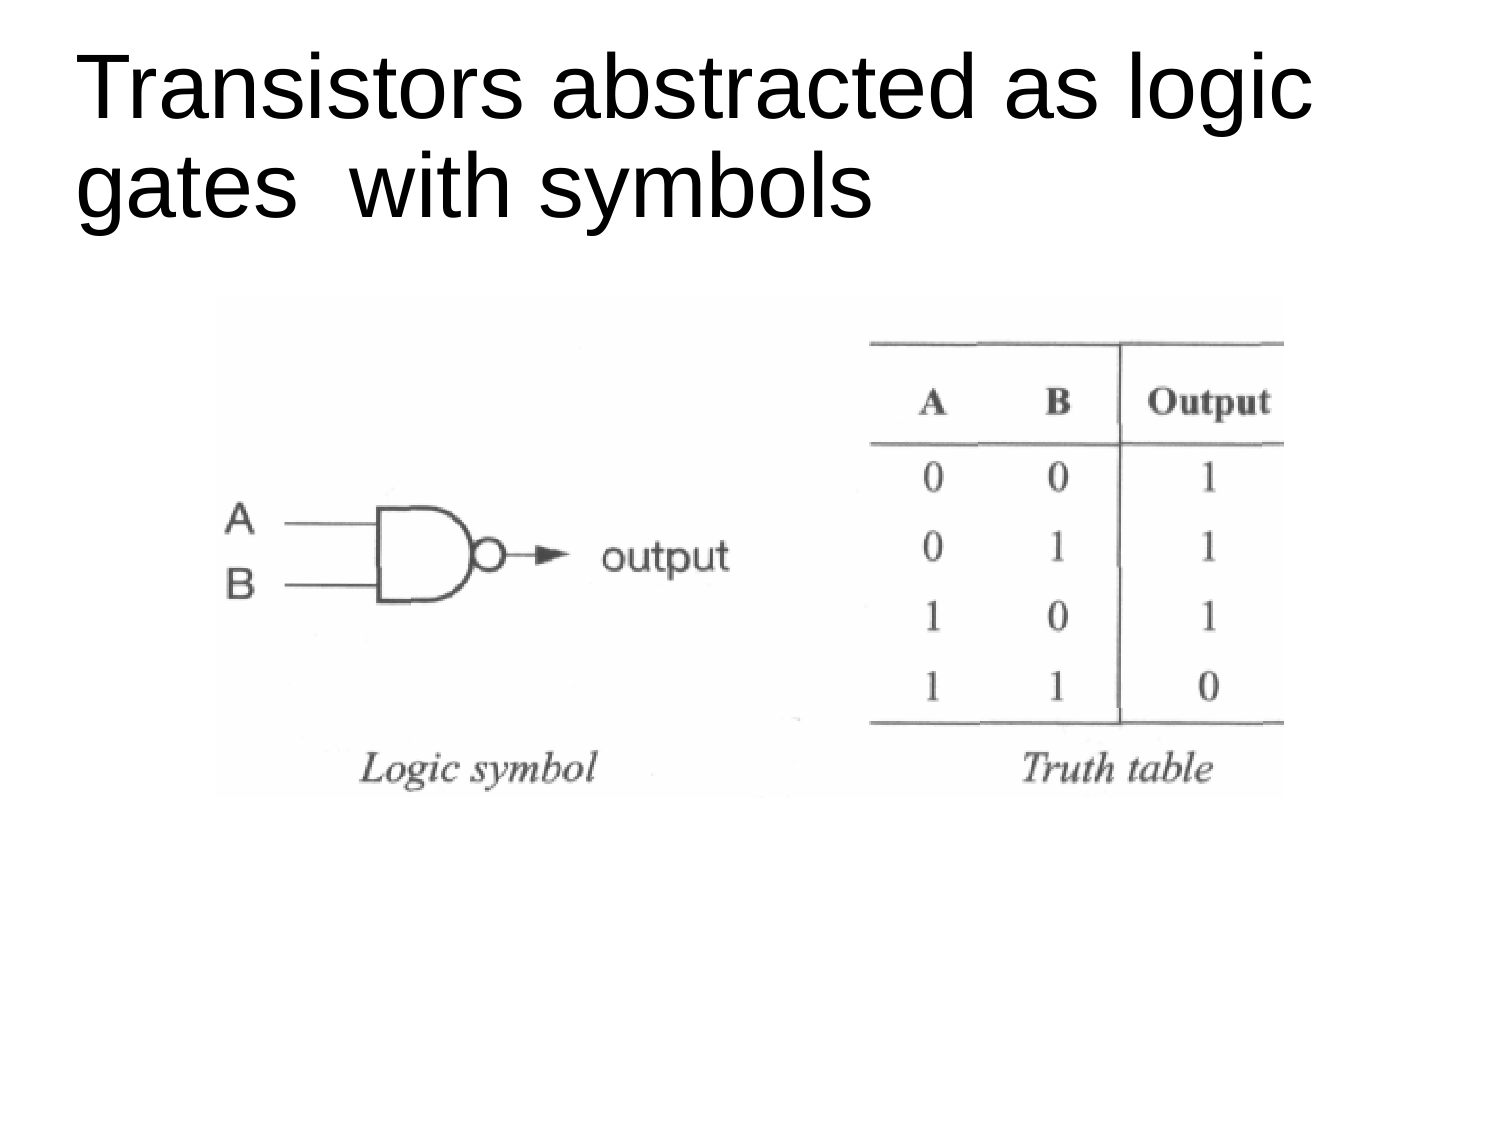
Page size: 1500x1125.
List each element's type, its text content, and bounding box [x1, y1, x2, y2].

text_box [74, 263, 1425, 916]
picture [216, 295, 1284, 798]
text_box Transistors abstracted as logic gates with symbols [74, 44, 1425, 233]
